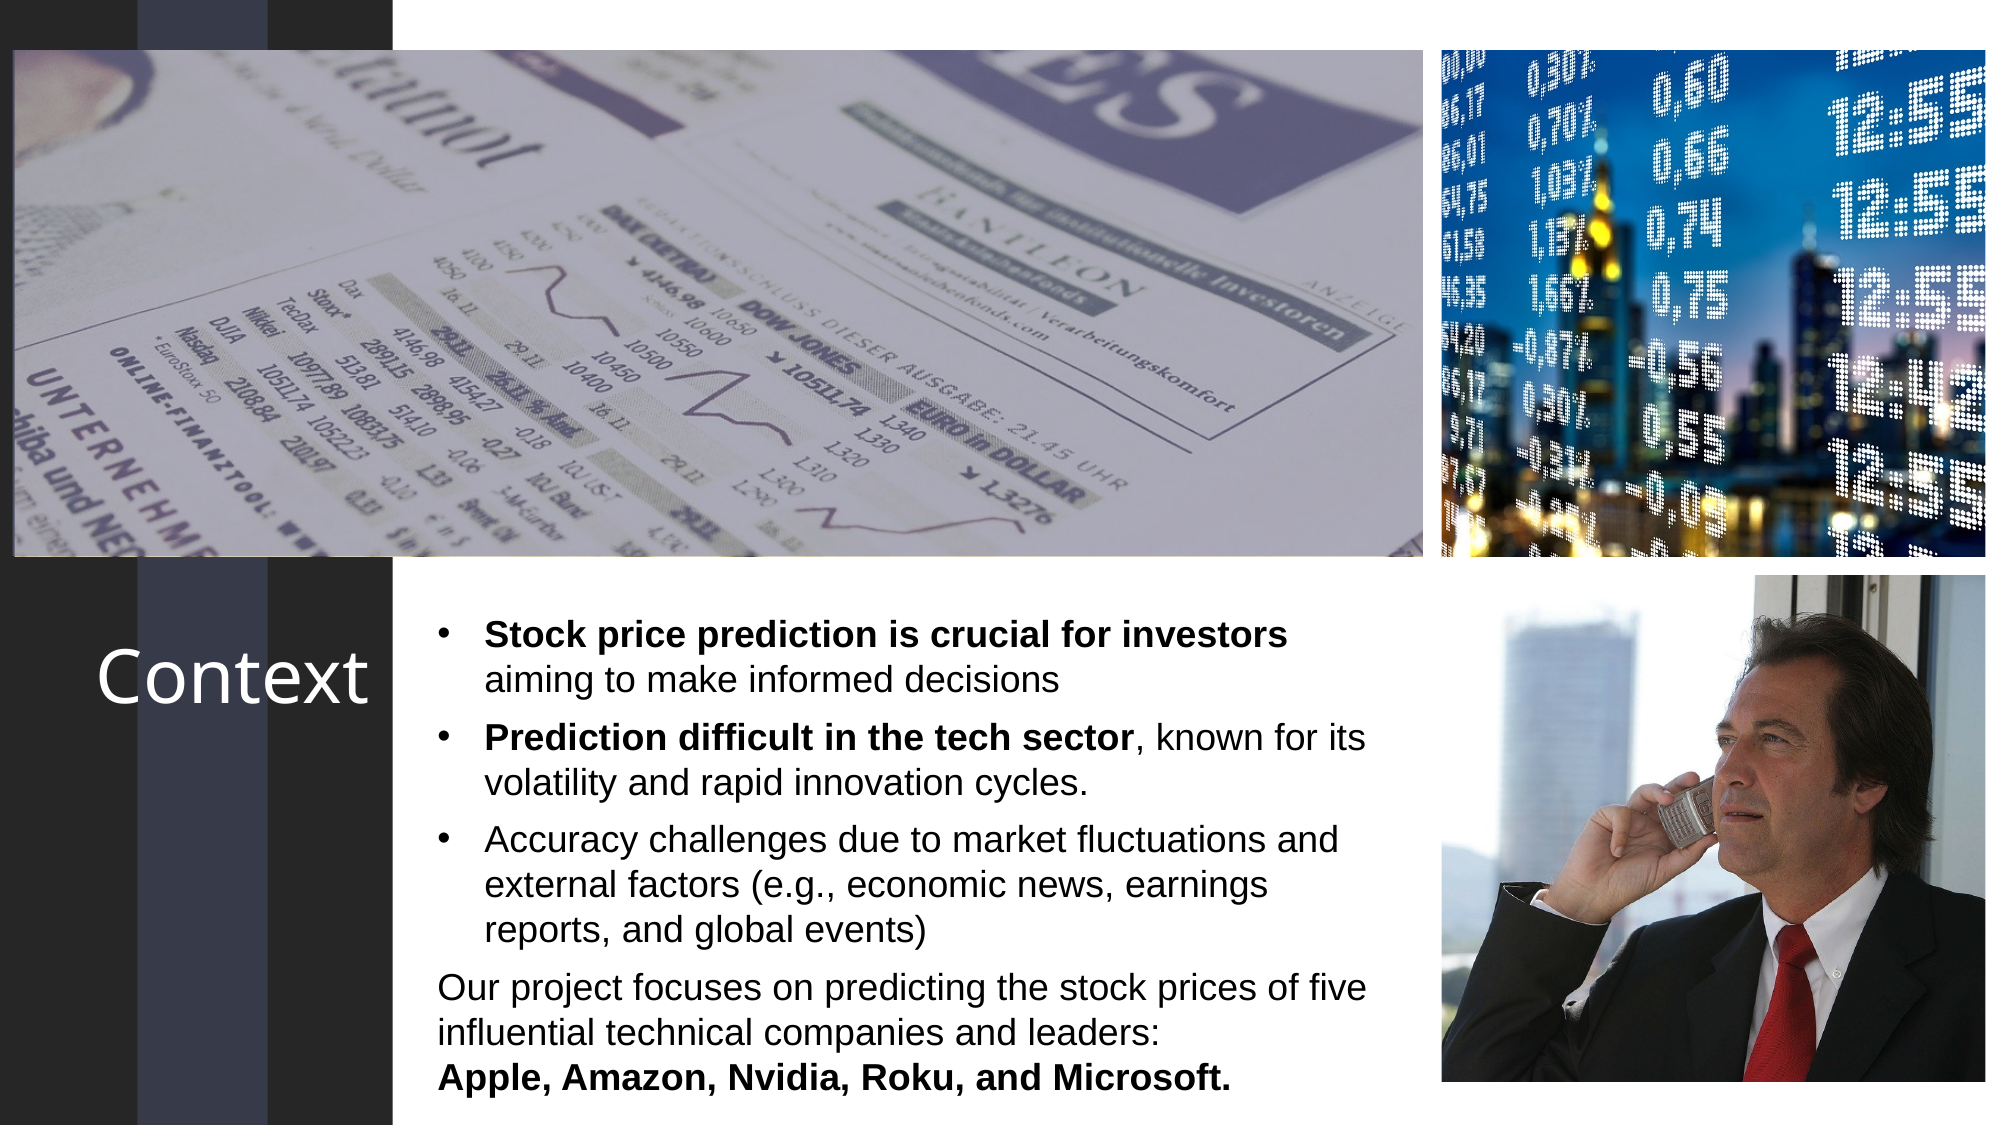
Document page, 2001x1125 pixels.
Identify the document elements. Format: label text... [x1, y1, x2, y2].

picture [1441, 49, 1986, 557]
picture [14, 49, 1423, 557]
picture [1441, 574, 1986, 1082]
text_box Stock price prediction is crucial for investors aiming to make informed decisions Prediction difficult in the tech sector, known for its volatility and rapid innovation cycles. Accuracy challenges due to market fluctuations and external factors (e.g., economic news, earnings reports, and global events) Our project focuses on predicting the stock prices of five influential technical companies and leaders: Apple, Amazon, Nvidia, Roku, and Microsoft. [422, 602, 1422, 1106]
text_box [0, 0, 393, 1125]
